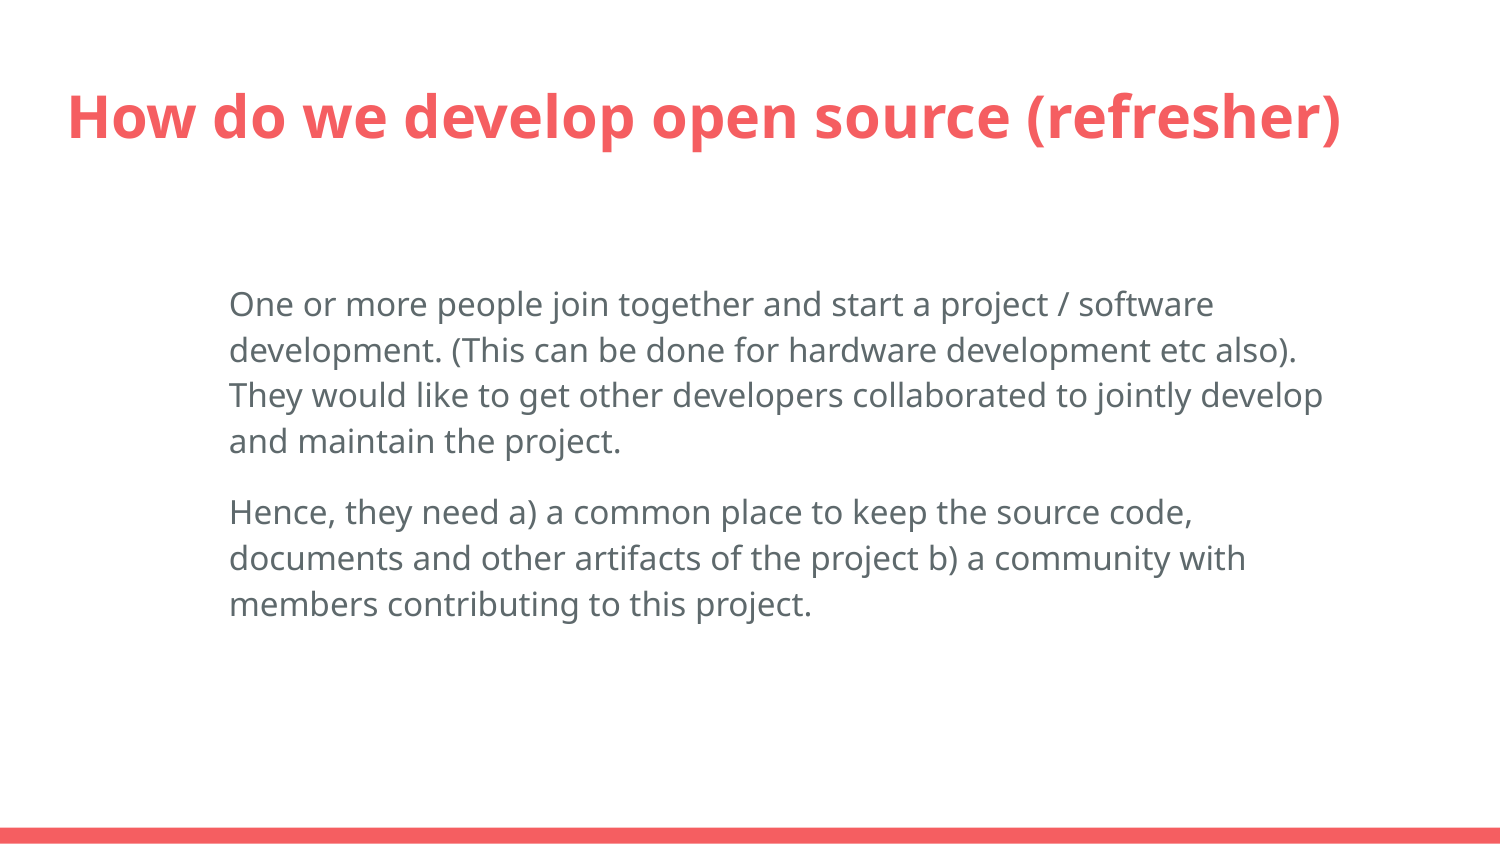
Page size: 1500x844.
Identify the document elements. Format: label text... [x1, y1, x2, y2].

title How do we develop open source (refresher) [51, 64, 1449, 167]
list One or more people join together and start a project / software development. (This can be done for hardware development etc also). They would like to get other developers collaborated to jointly develop and maintain the project. Hence, they need a) a common place to keep the source code, documents and other artifacts of the project b) a community with members contributing to this project. [213, 262, 1368, 680]
